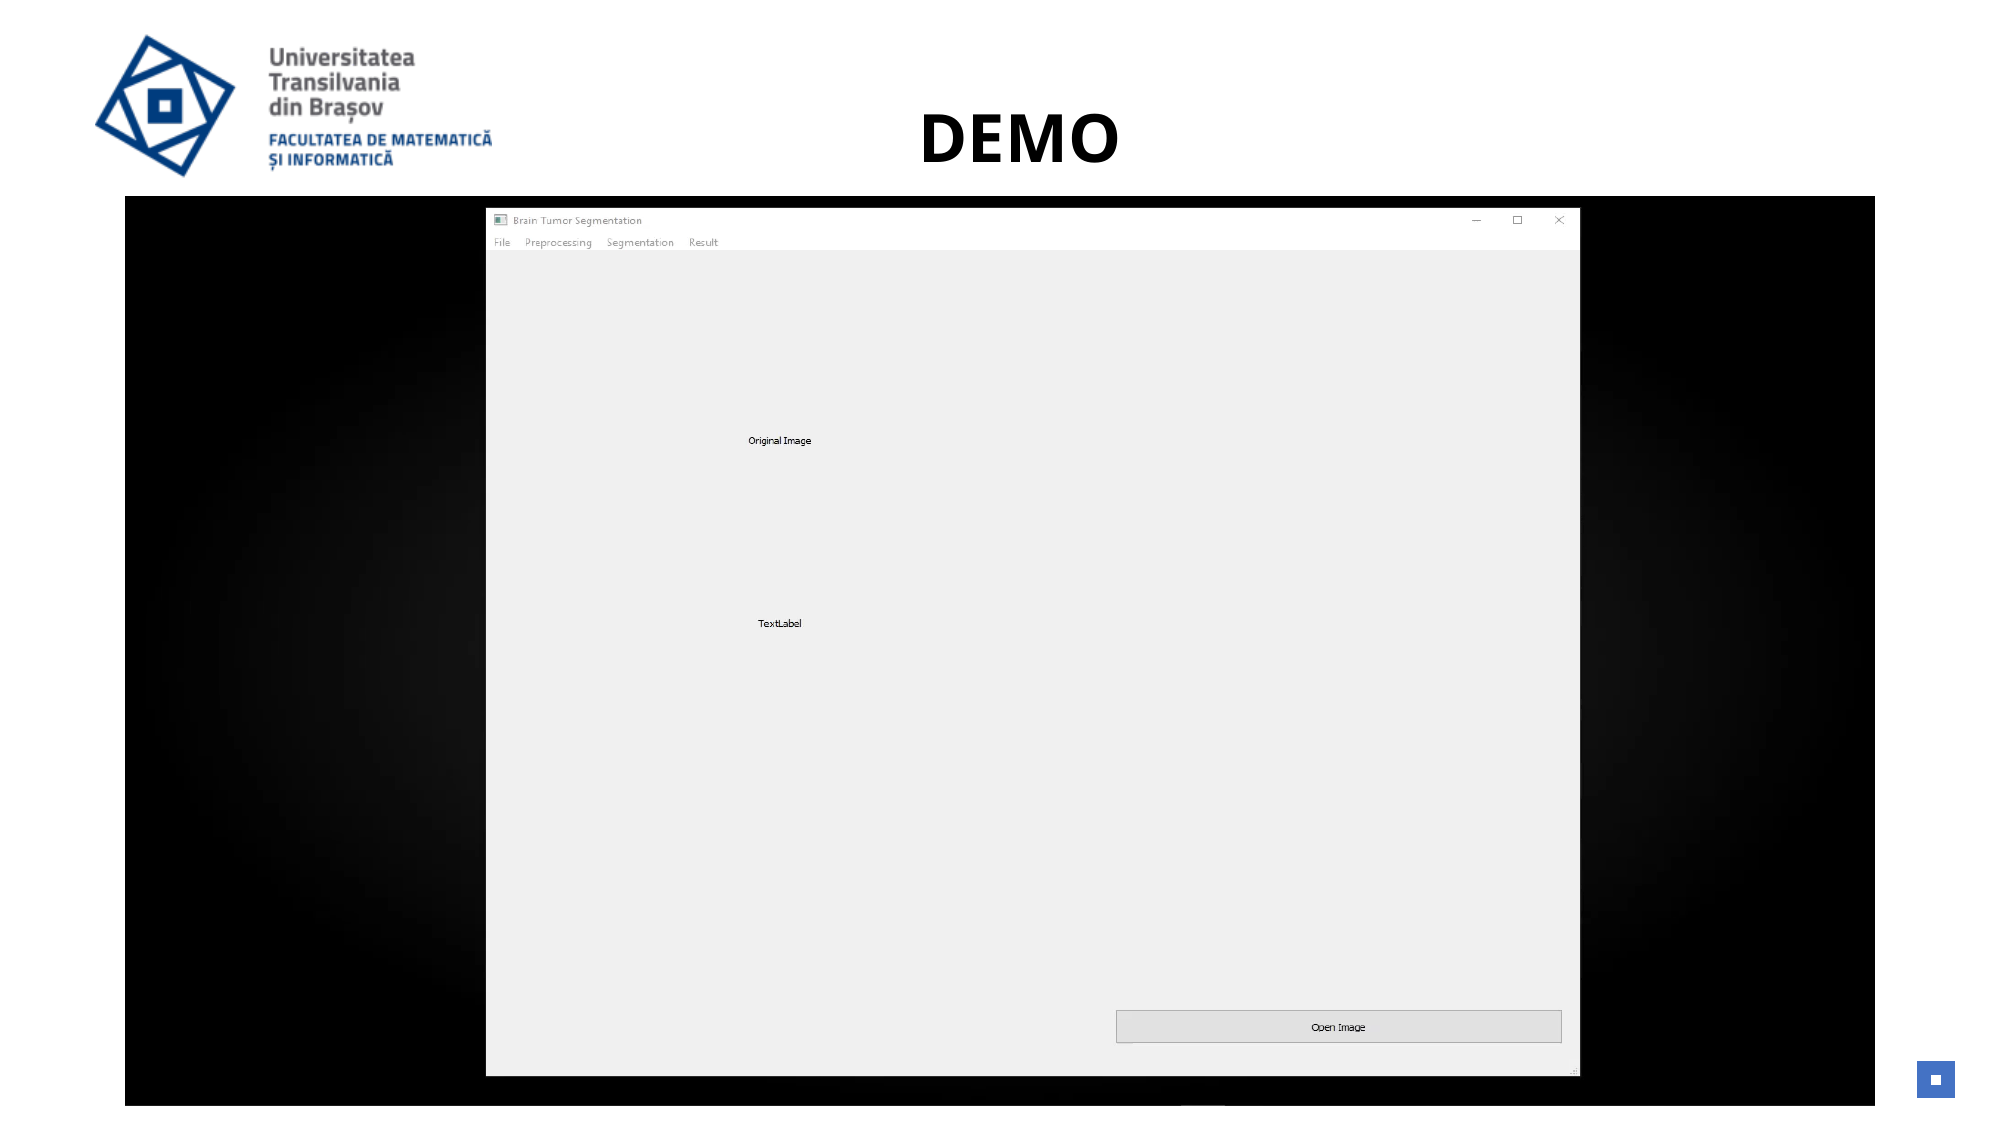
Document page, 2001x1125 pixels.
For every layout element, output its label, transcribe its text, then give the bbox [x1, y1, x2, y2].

text_box DEMO [578, 88, 1462, 184]
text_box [1918, 1061, 1954, 1098]
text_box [124, 195, 1876, 1107]
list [95, 29, 492, 185]
